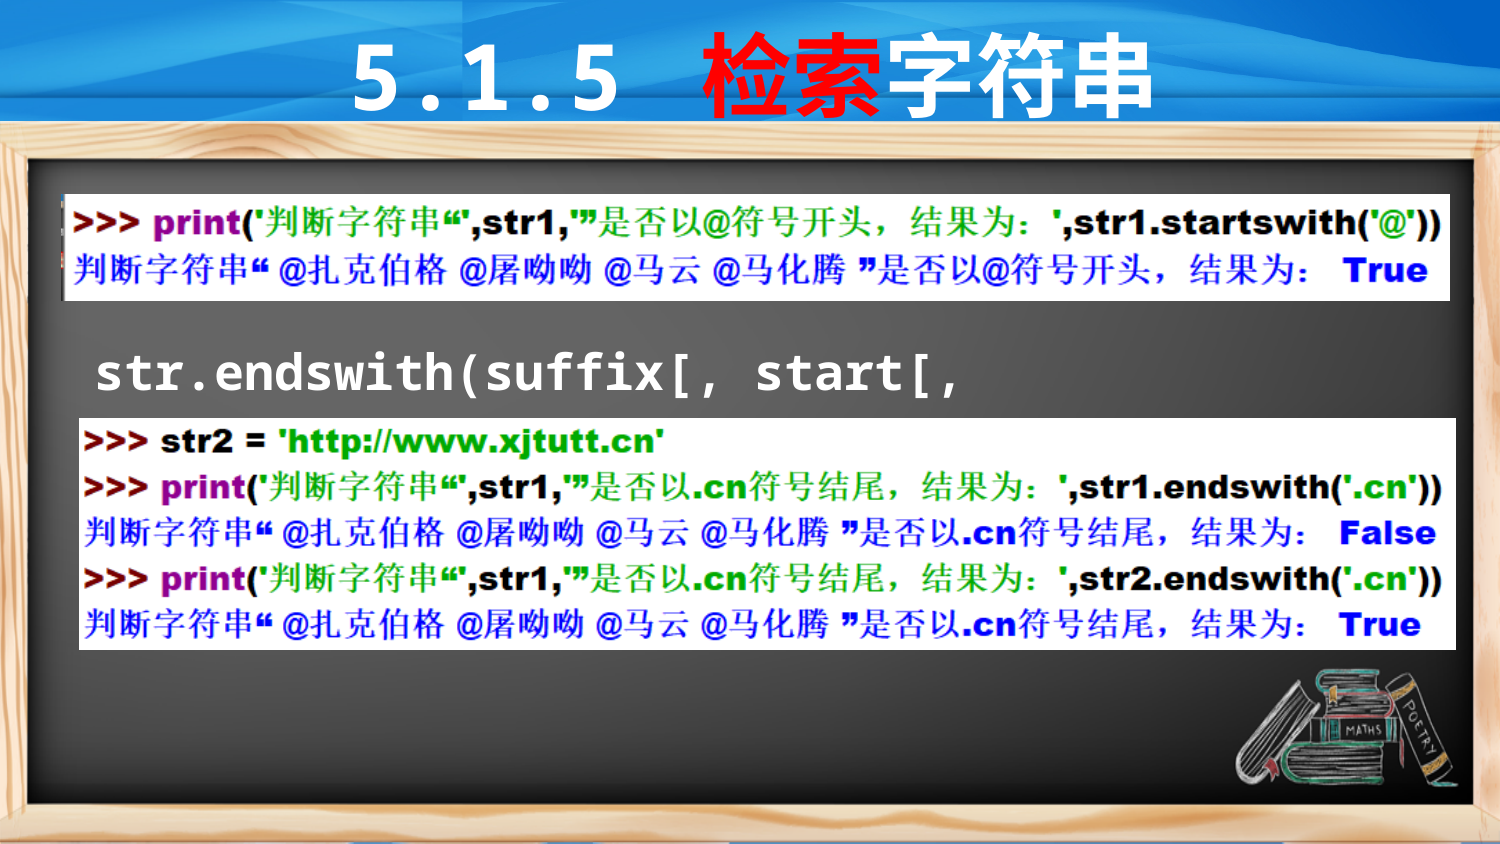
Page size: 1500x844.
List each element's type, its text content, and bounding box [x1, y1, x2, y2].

title 5.1.5 检索字符串 [79, 3, 1430, 120]
picture [0, 0, 1500, 844]
